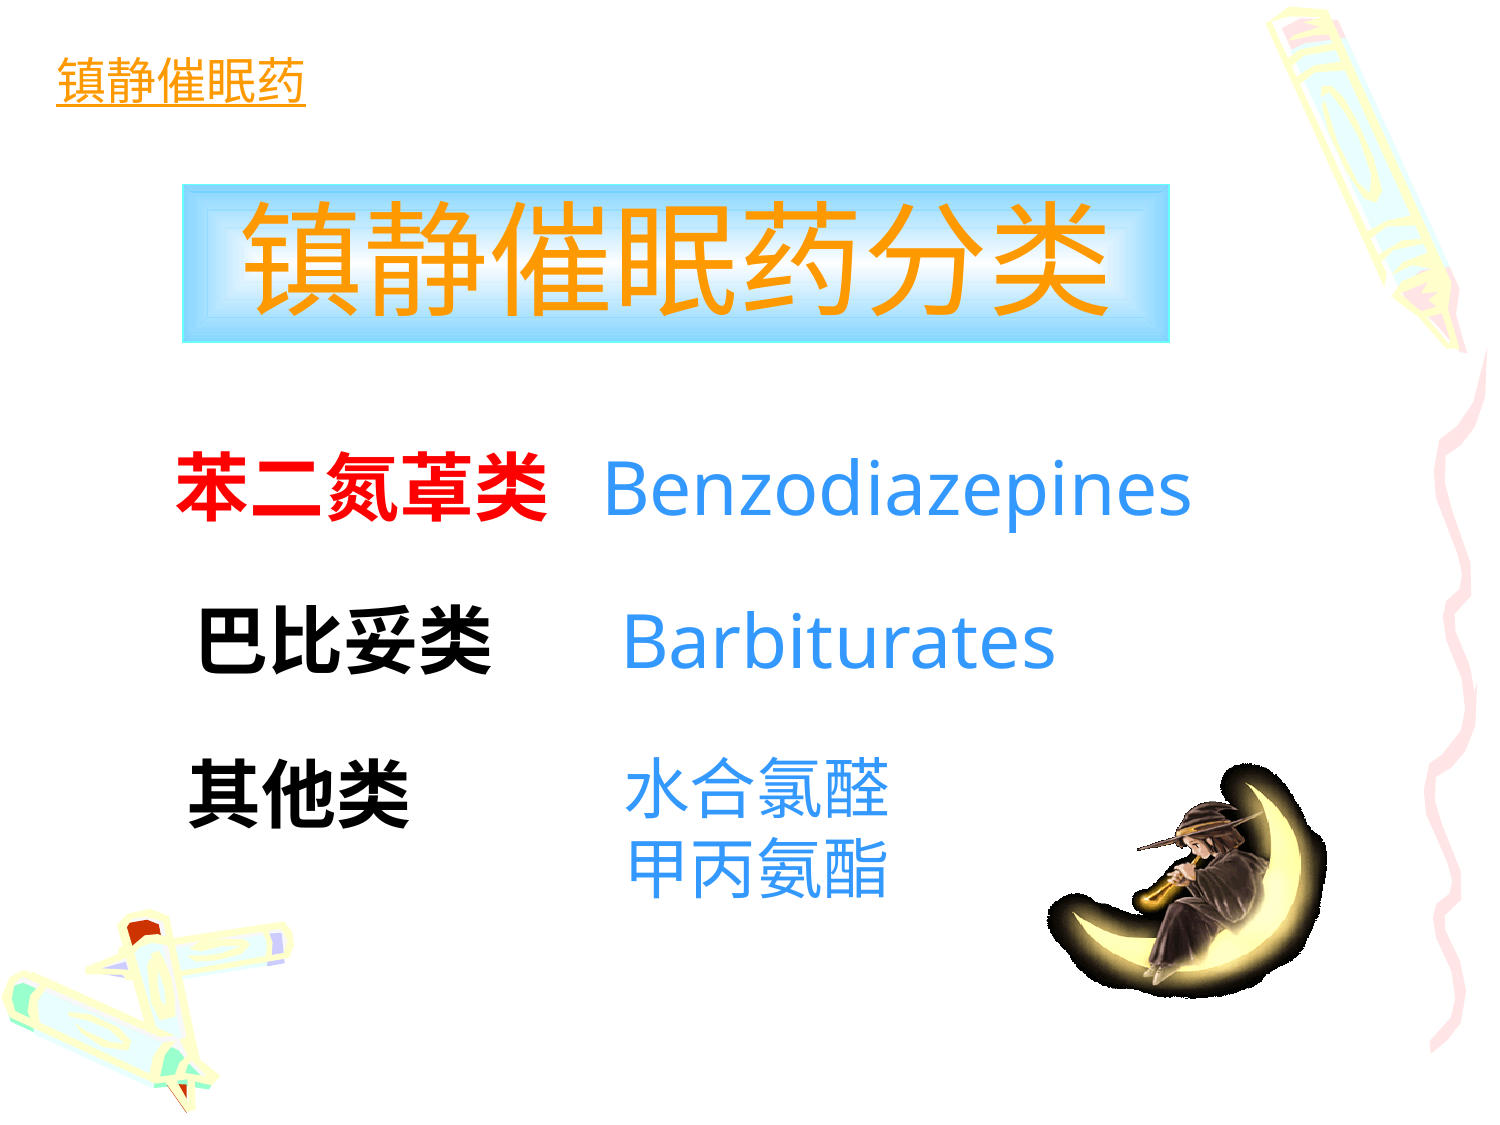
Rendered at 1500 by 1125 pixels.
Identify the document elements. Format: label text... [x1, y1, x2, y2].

text_box 巴比妥类 Barbiturates [178, 586, 1073, 691]
text_box 镇静催眠药分类 [183, 184, 1169, 342]
text_box 镇静催眠药 [41, 42, 322, 118]
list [1033, 751, 1341, 1007]
text_box 水合氯醛 甲丙氨酯 [608, 739, 906, 915]
text_box 苯二氮䓬类 Benzodiazepines [159, 432, 1341, 538]
text_box 其他类 [171, 739, 427, 845]
